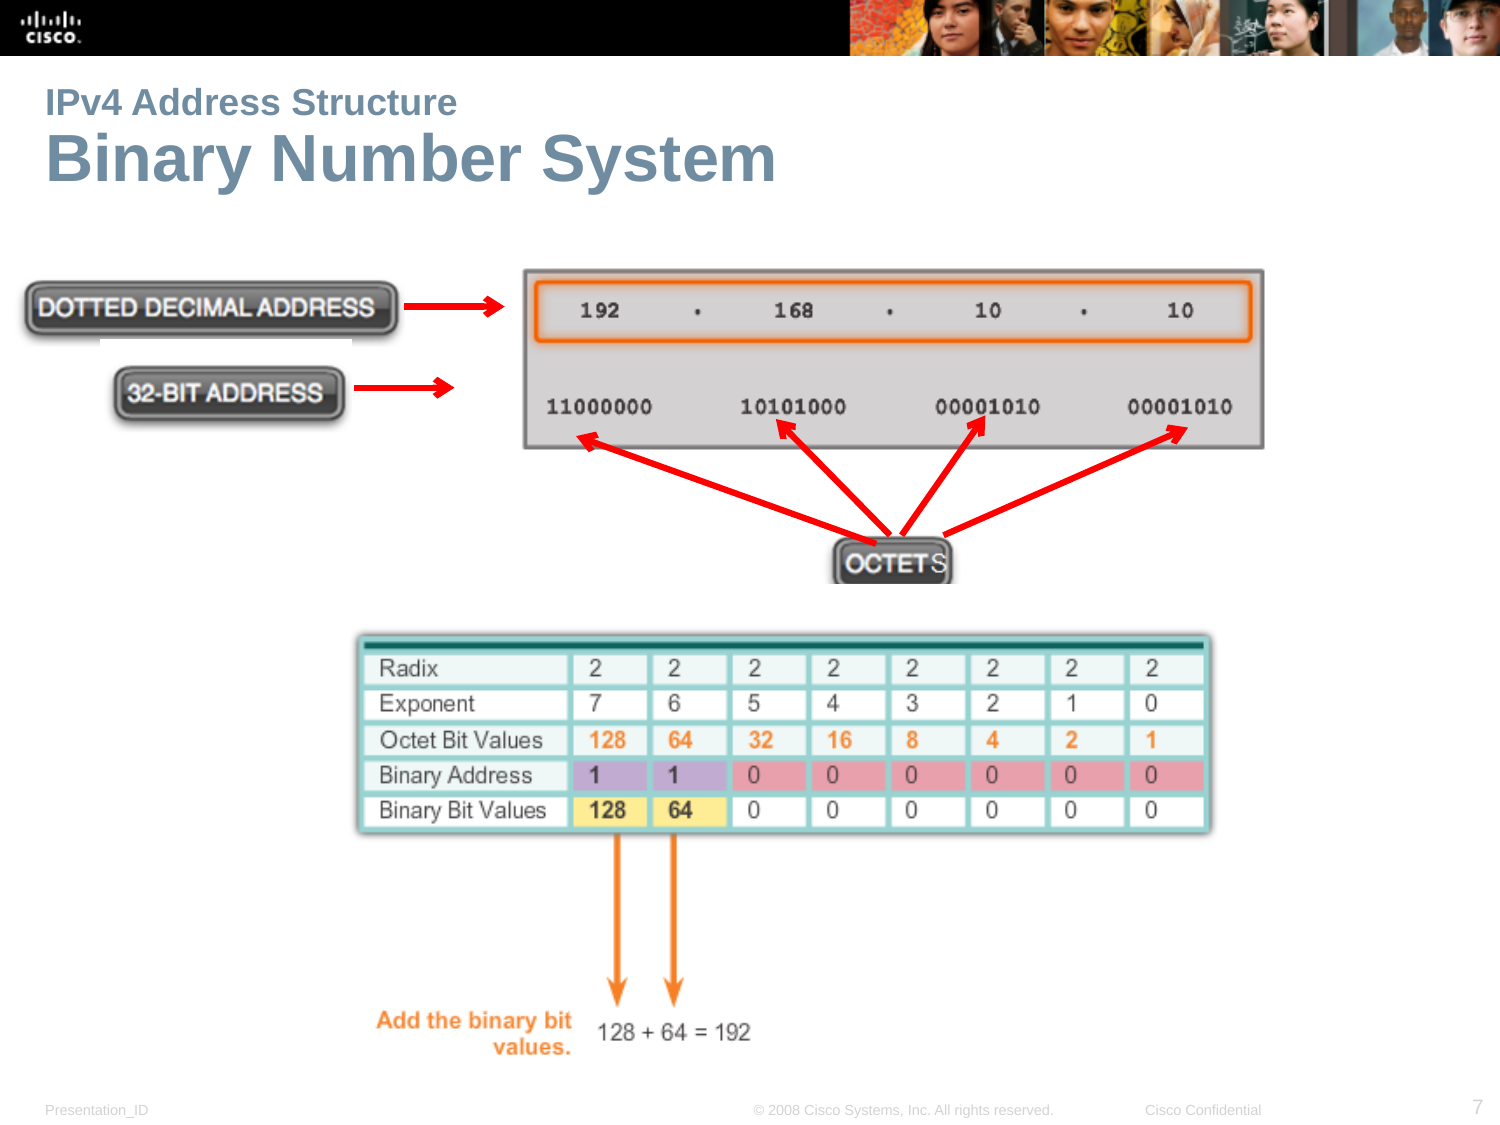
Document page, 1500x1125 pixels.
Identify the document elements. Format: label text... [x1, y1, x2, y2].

picture [8, 257, 405, 437]
title IPv4 Address Structure Binary Number System [31, 64, 1471, 203]
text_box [901, 414, 986, 536]
picture [504, 246, 1281, 465]
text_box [943, 427, 1189, 536]
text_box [575, 435, 877, 544]
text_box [775, 418, 891, 536]
picture [327, 508, 1227, 1076]
picture [0, 0, 1500, 56]
